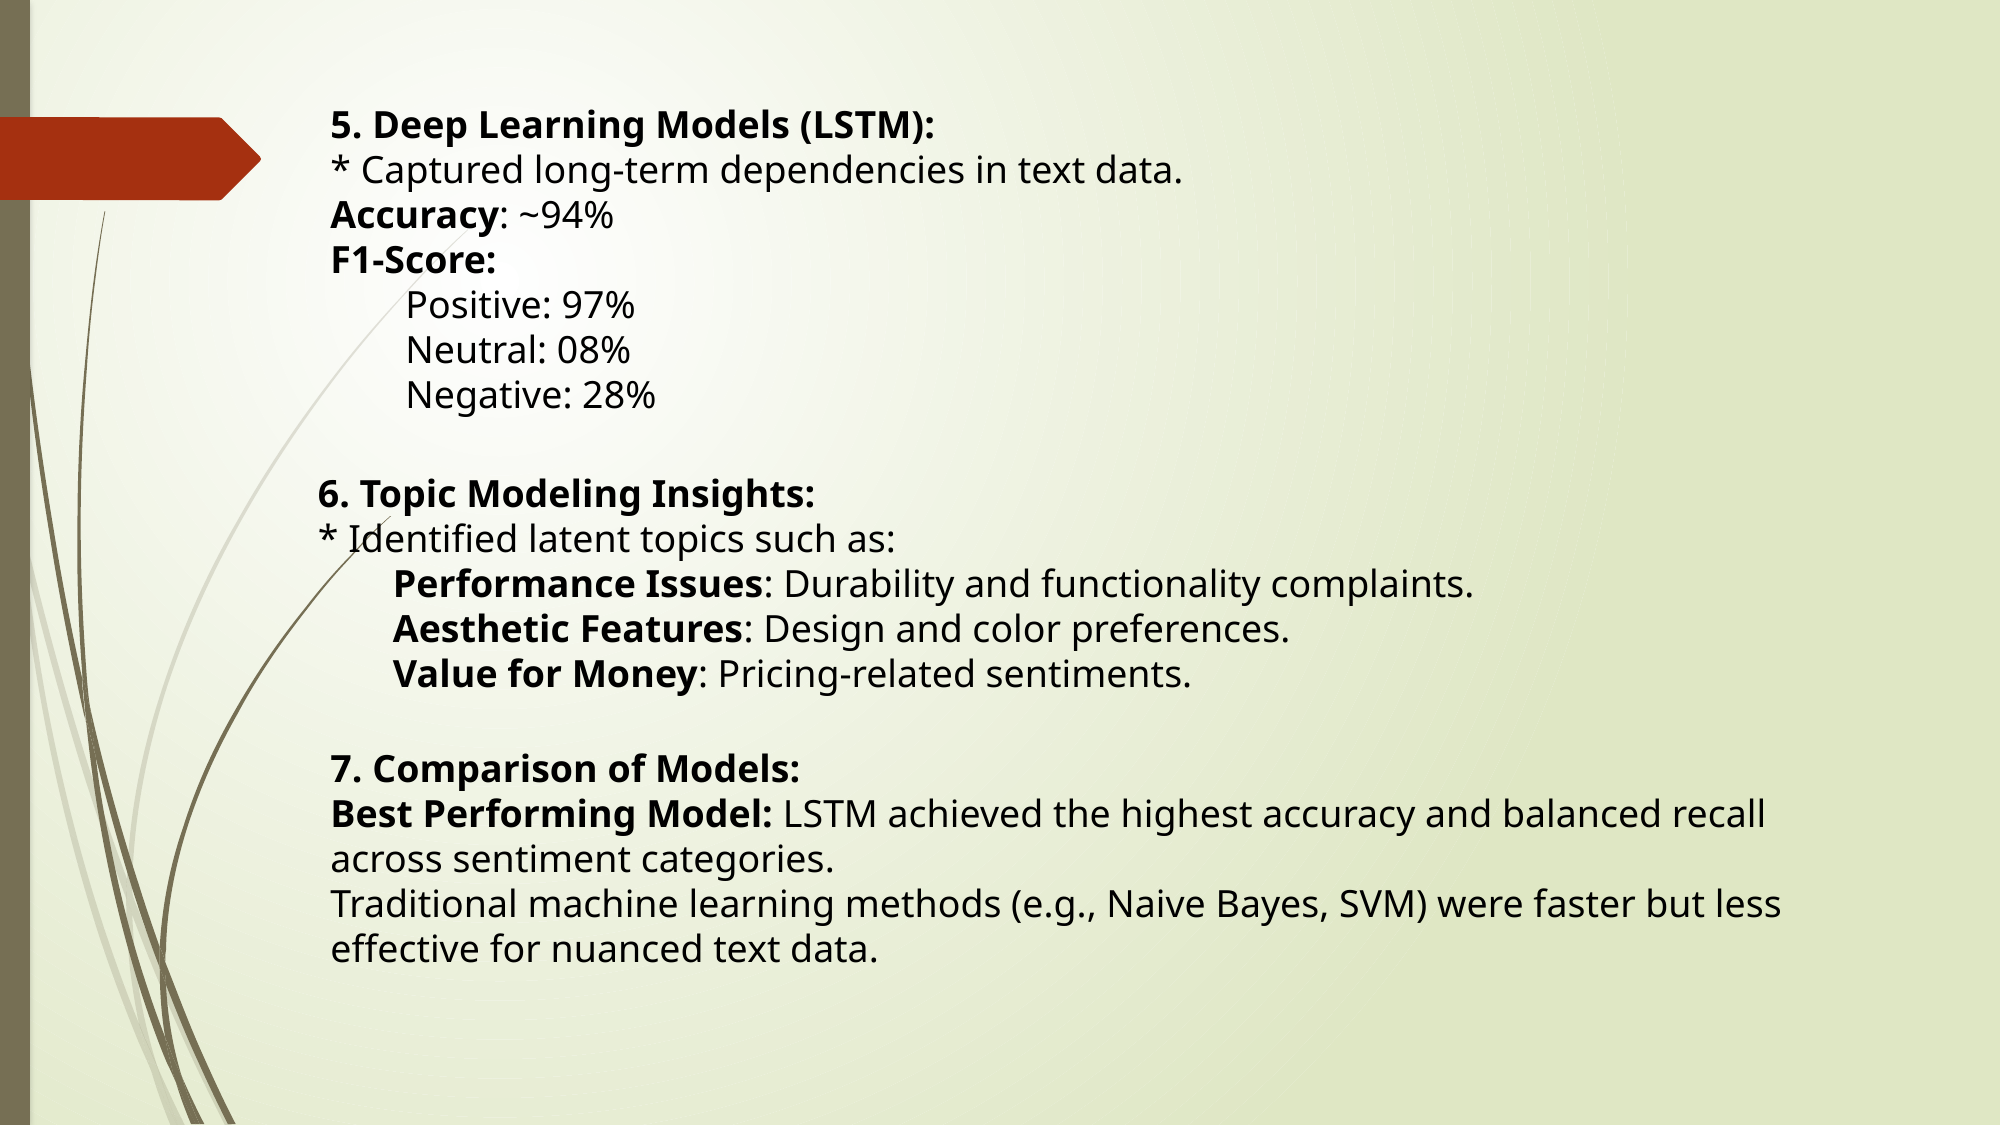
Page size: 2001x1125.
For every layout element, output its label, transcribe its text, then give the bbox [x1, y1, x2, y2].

text_box 5. Deep Learning Models (LSTM): * Captured long-term dependencies in text data. Accuracy: ~94% F1-Score: Positive: 97% Neutral: 08% Negative: 28% [315, 93, 1585, 424]
text_box 6. Topic Modeling Insights: * Identified latent topics such as: Performance Issues: Durability and functionality complaints. Aesthetic Features: Design and color preferences. Value for Money: Pricing-related sentiments. [303, 462, 1530, 748]
text_box 7. Comparison of Models: Best Performing Model: LSTM achieved the highest accuracy and balanced recall across sentiment categories. Traditional machine learning methods (e.g., Naive Bayes, SVM) were faster but less effective for nuanced text data. [315, 737, 1830, 978]
